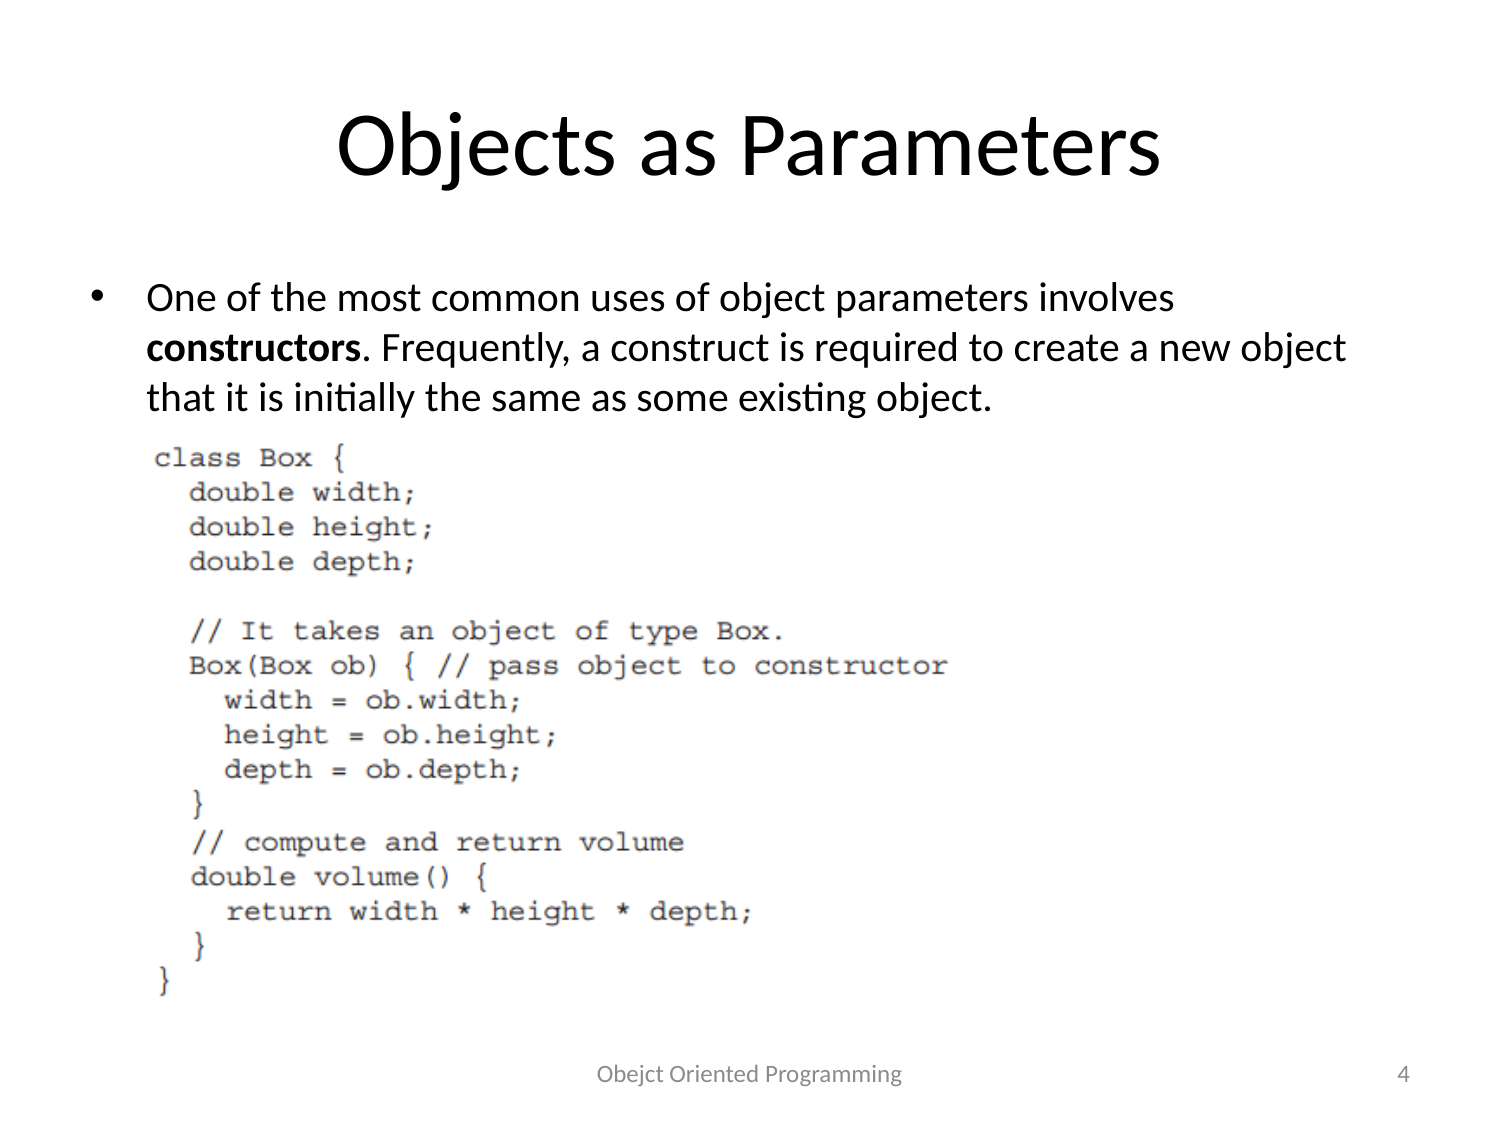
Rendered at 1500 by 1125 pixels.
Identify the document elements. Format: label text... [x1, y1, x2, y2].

footer Obejct Oriented Programming [512, 1042, 988, 1103]
title Objects as Parameters [75, 45, 1425, 233]
list One of the most common uses of object parameters involves constructors. Frequently, a construct is required to create a new object that it is initially the same as some existing object. [75, 262, 1425, 1005]
slide_number 4 [1074, 1042, 1425, 1103]
picture [149, 437, 969, 1005]
